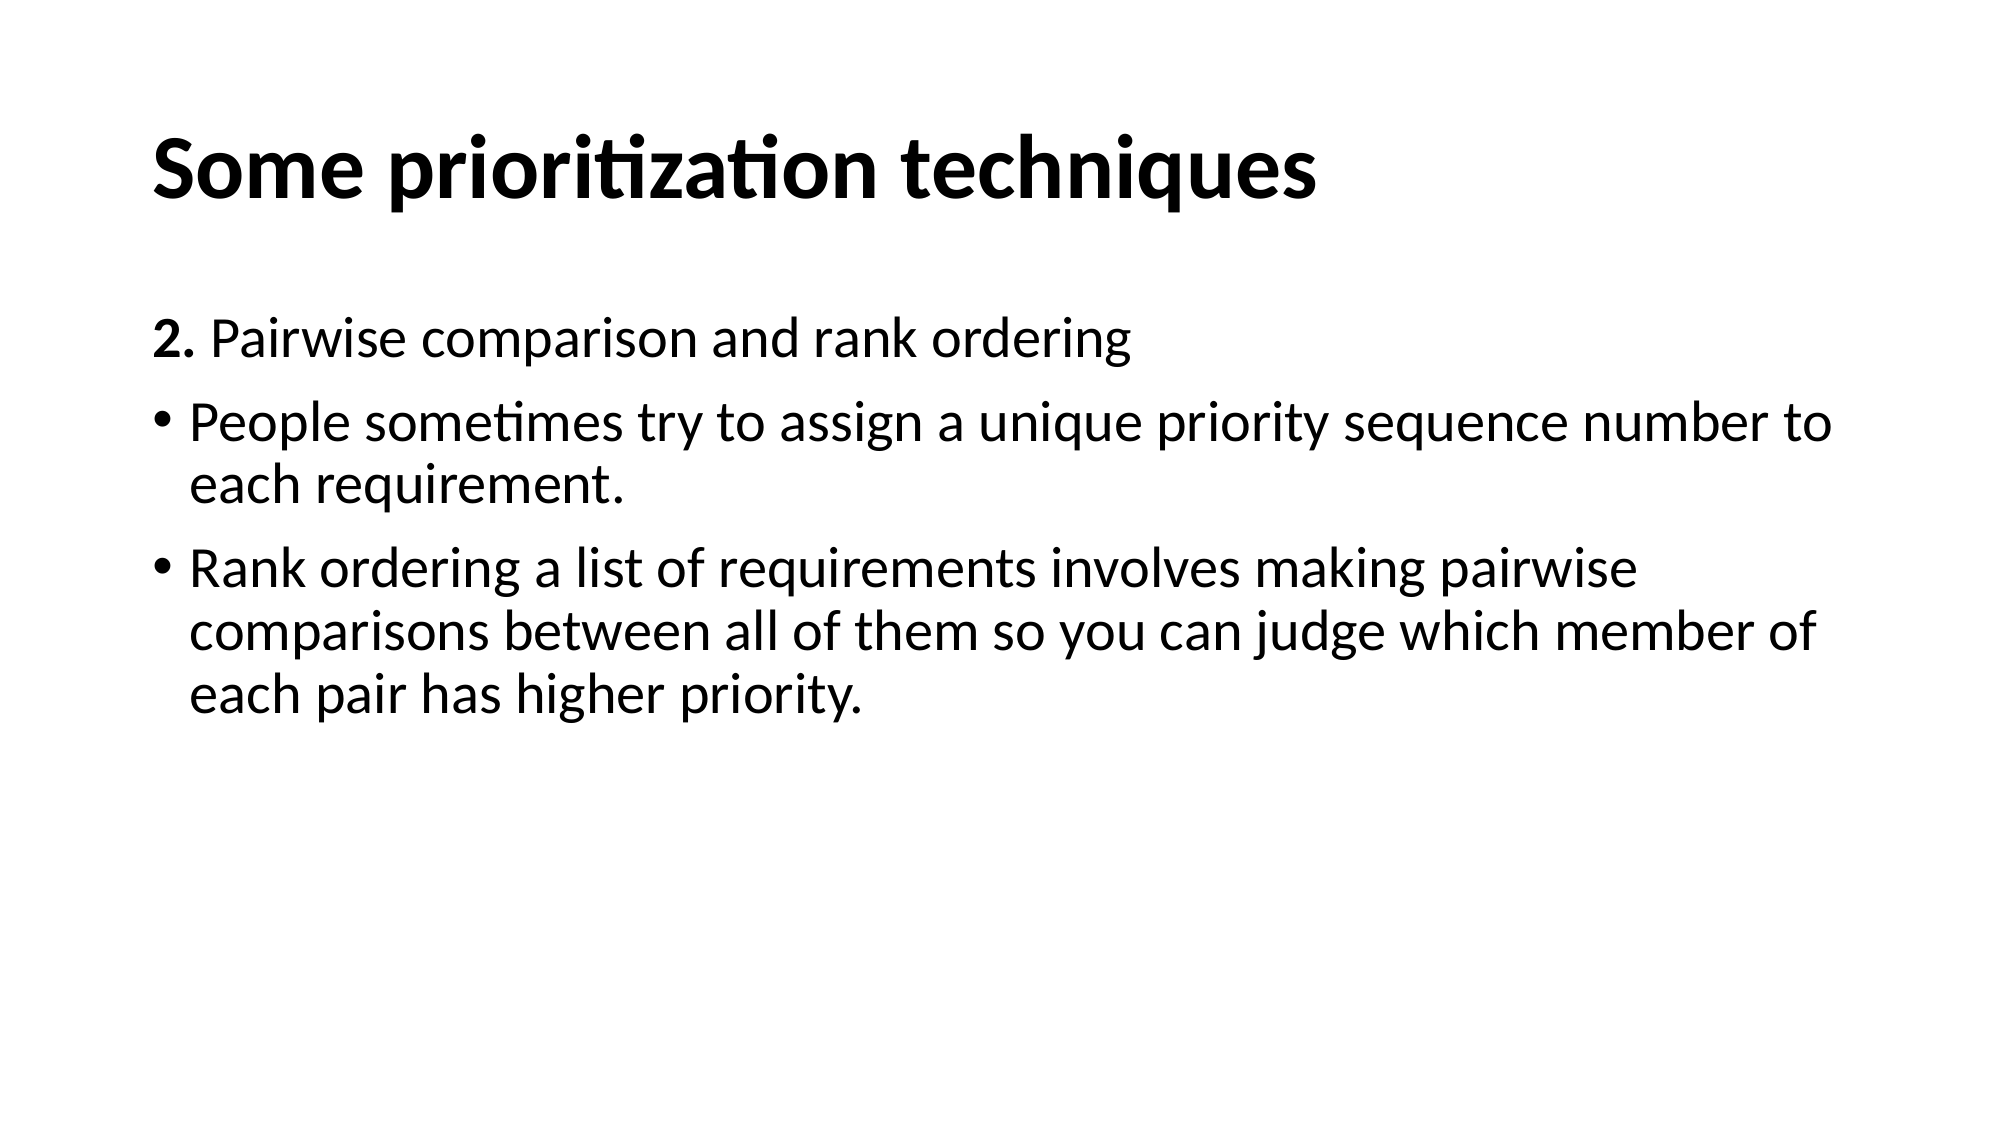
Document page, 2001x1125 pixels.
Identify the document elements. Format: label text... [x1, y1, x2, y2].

text_box 2. Pairwise comparison and rank ordering People sometimes try to assign a unique priority sequence number to each requirement. Rank ordering a list of requirements involves making pairwise comparisons between all of them so you can judge which member of each pair has higher priority. [137, 299, 1863, 1014]
text_box Some prioritization techniques [137, 59, 1863, 278]
